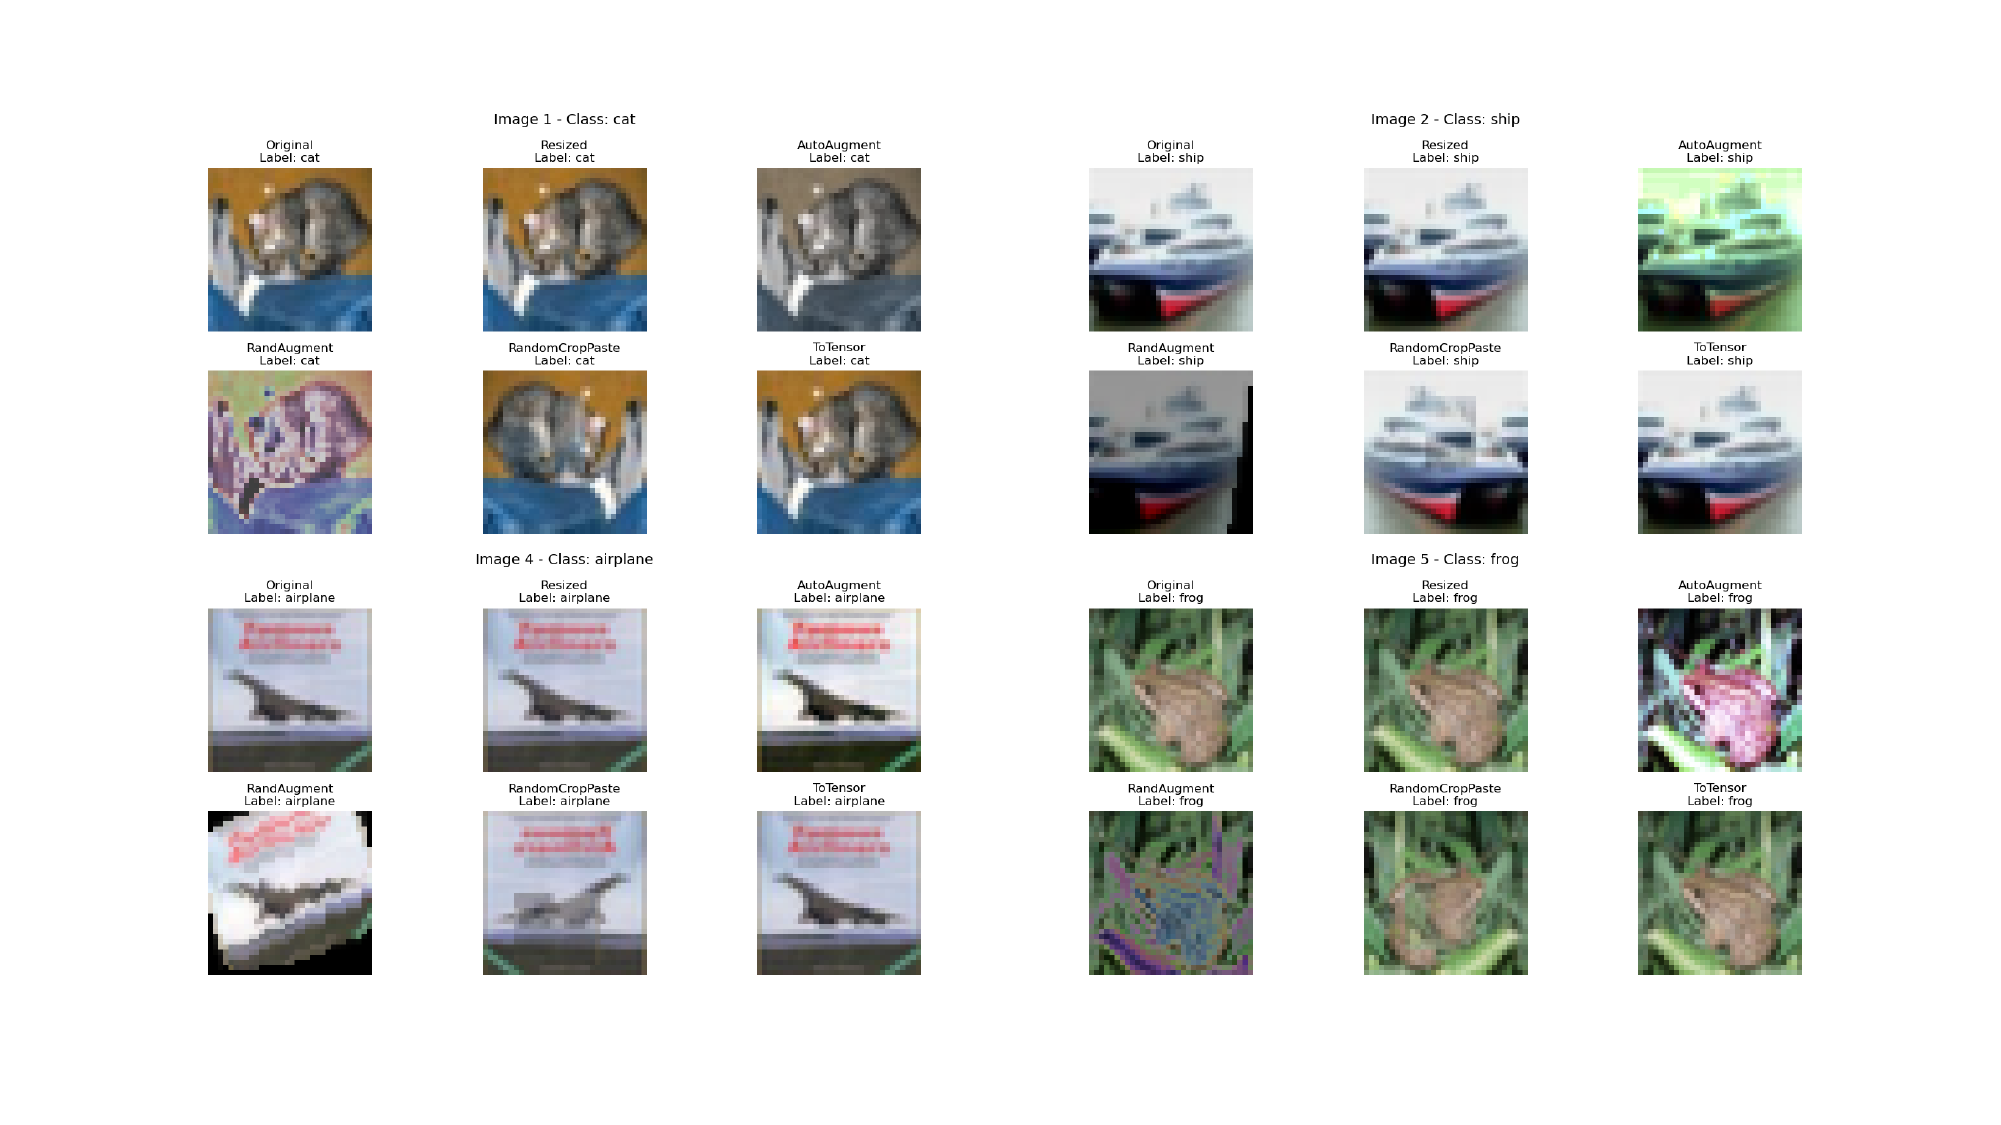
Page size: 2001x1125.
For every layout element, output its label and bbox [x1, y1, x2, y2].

picture [123, 104, 1886, 986]
